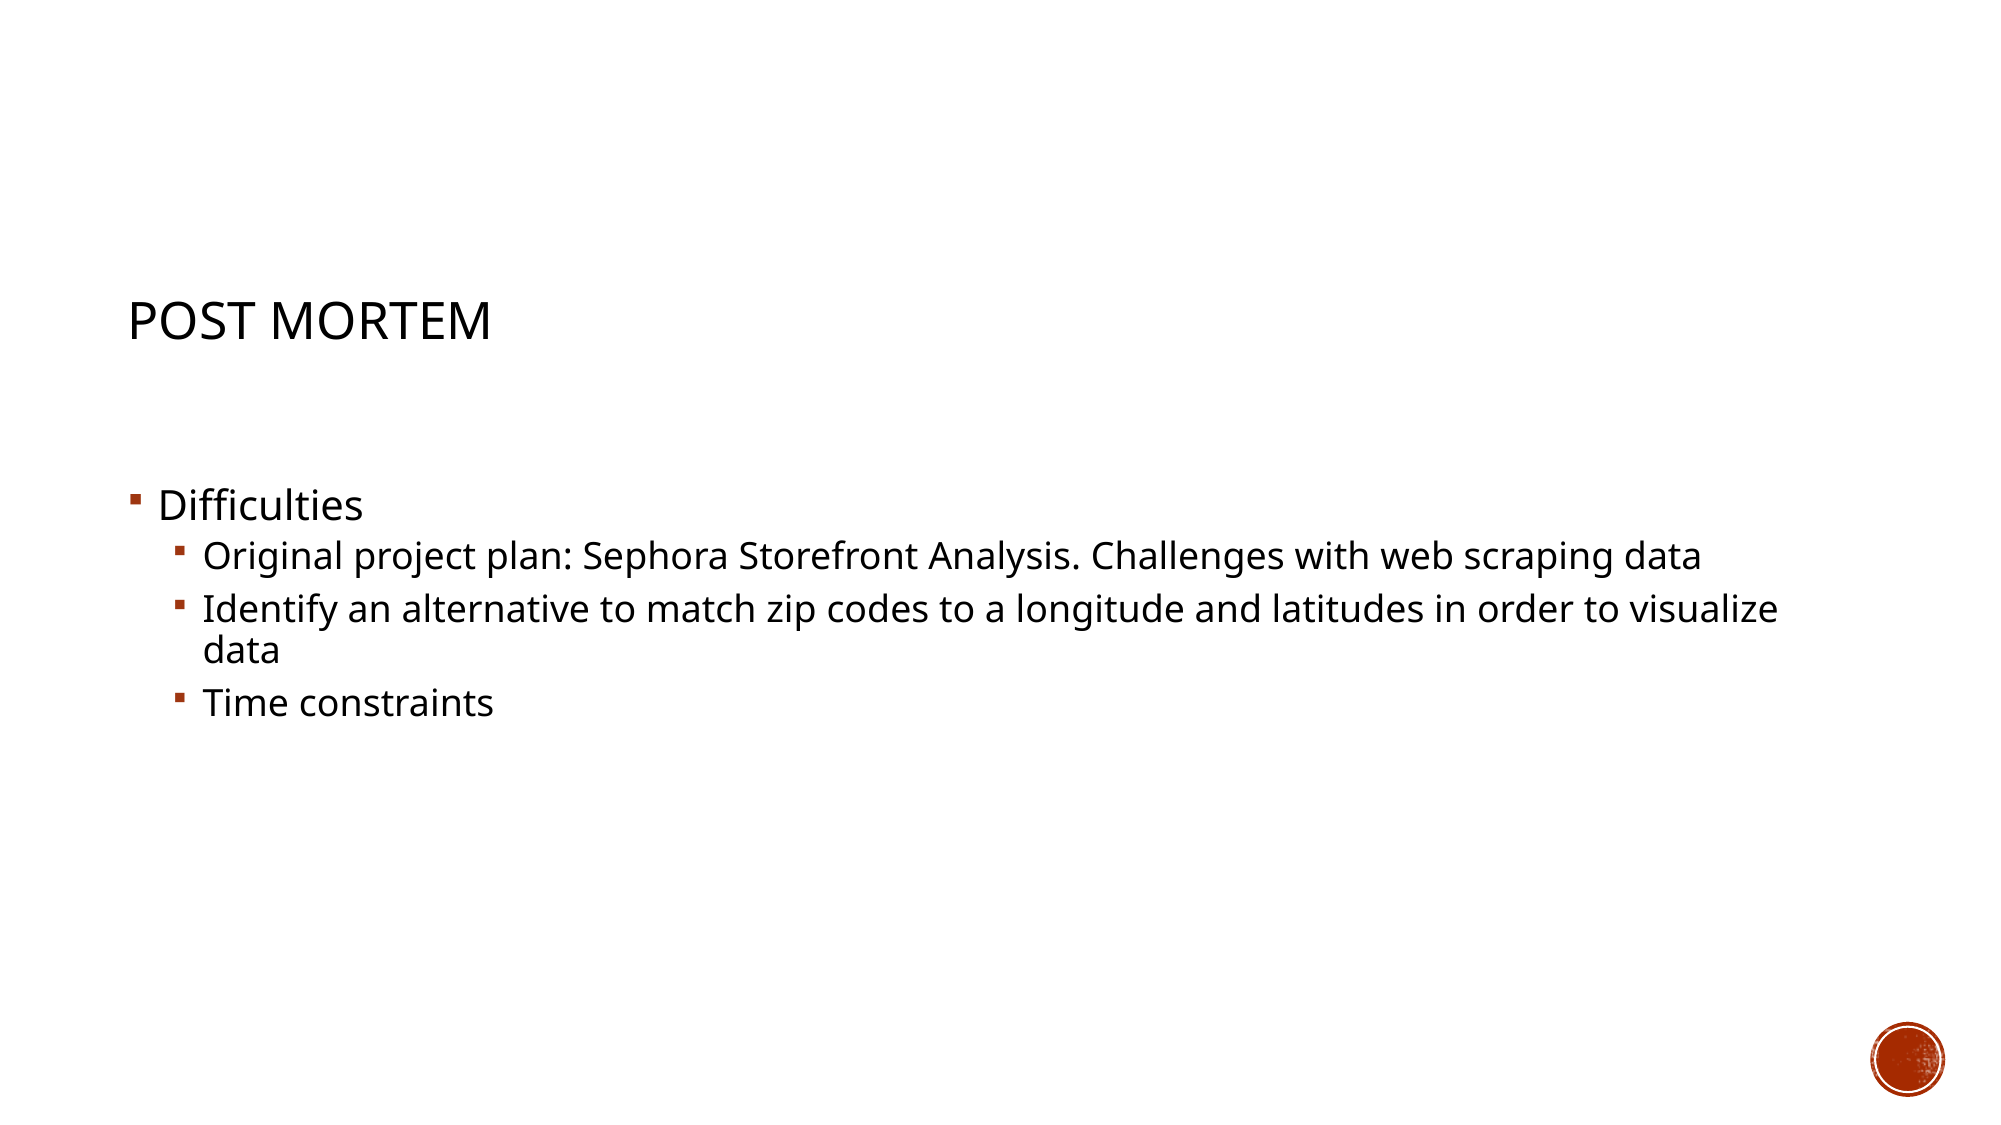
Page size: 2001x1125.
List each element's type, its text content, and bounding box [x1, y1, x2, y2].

list Difficulties Original project plan: Sephora Storefront Analysis. Challenges with web scraping data Identify an alternative to match zip codes to a longitude and latitudes in order to visualize data Time constraints [112, 476, 1869, 882]
title Post Mortem [112, 287, 1818, 476]
